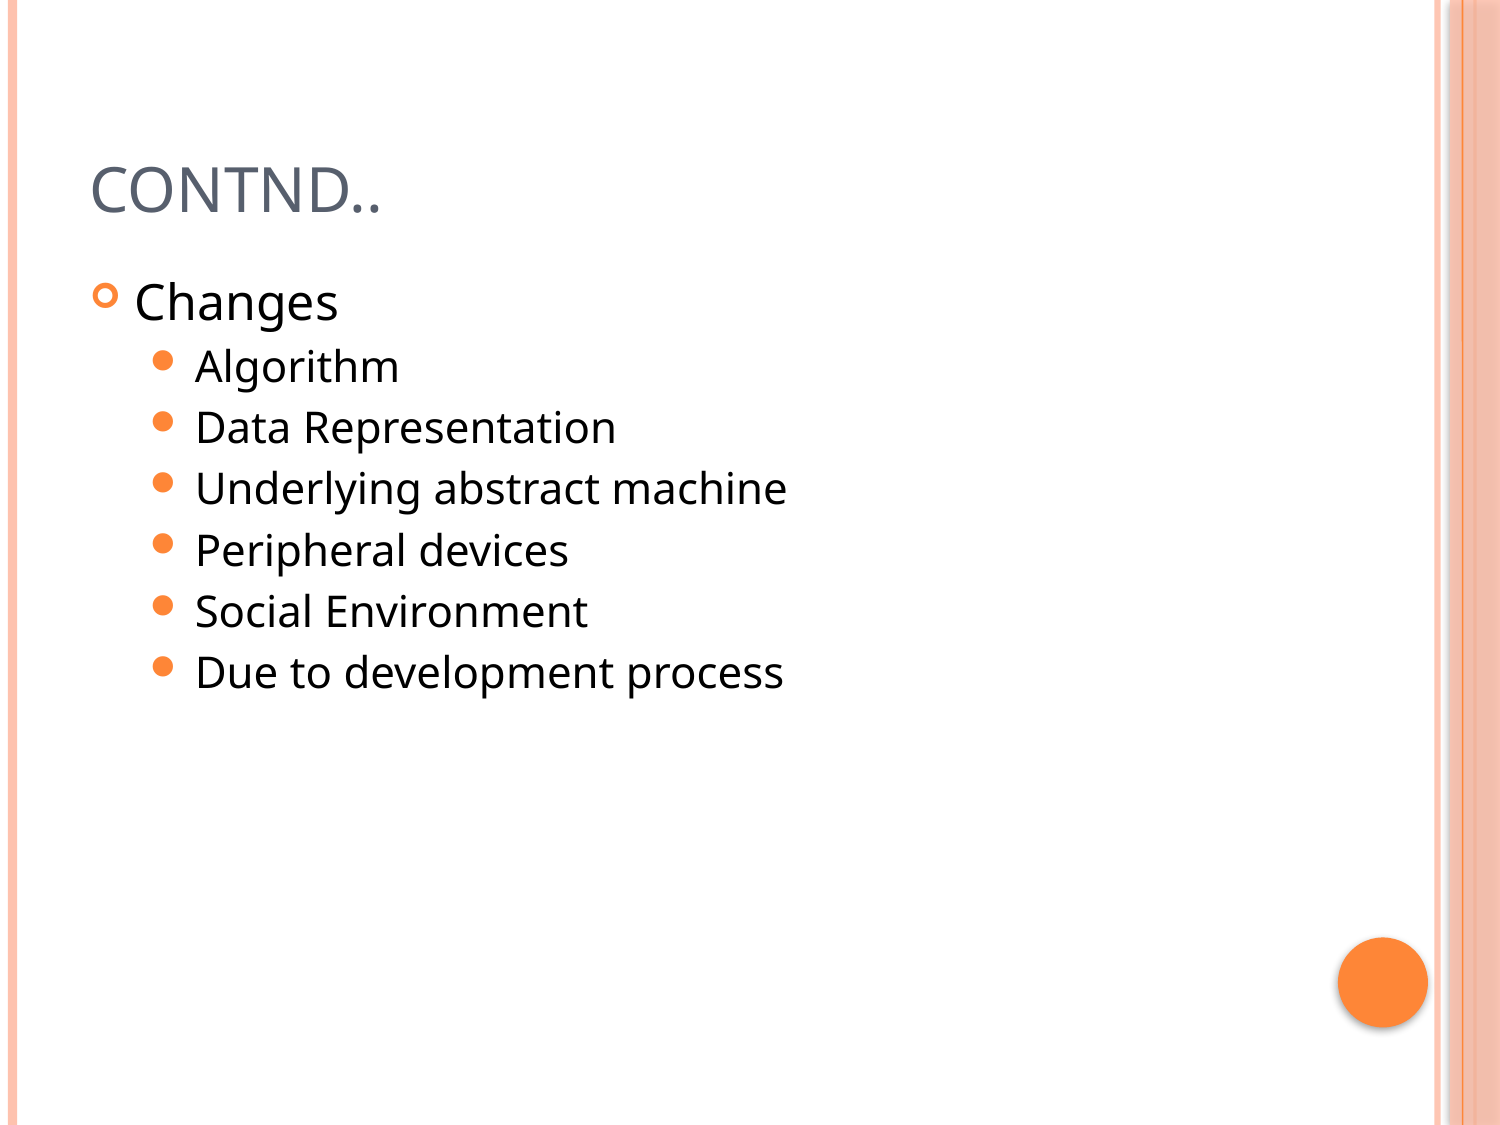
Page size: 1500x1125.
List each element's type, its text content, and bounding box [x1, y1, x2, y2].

title Contnd.. [75, 45, 1300, 233]
list Changes Algorithm Data Representation Underlying abstract machine Peripheral devices Social Environment Due to development process [75, 262, 1300, 1062]
